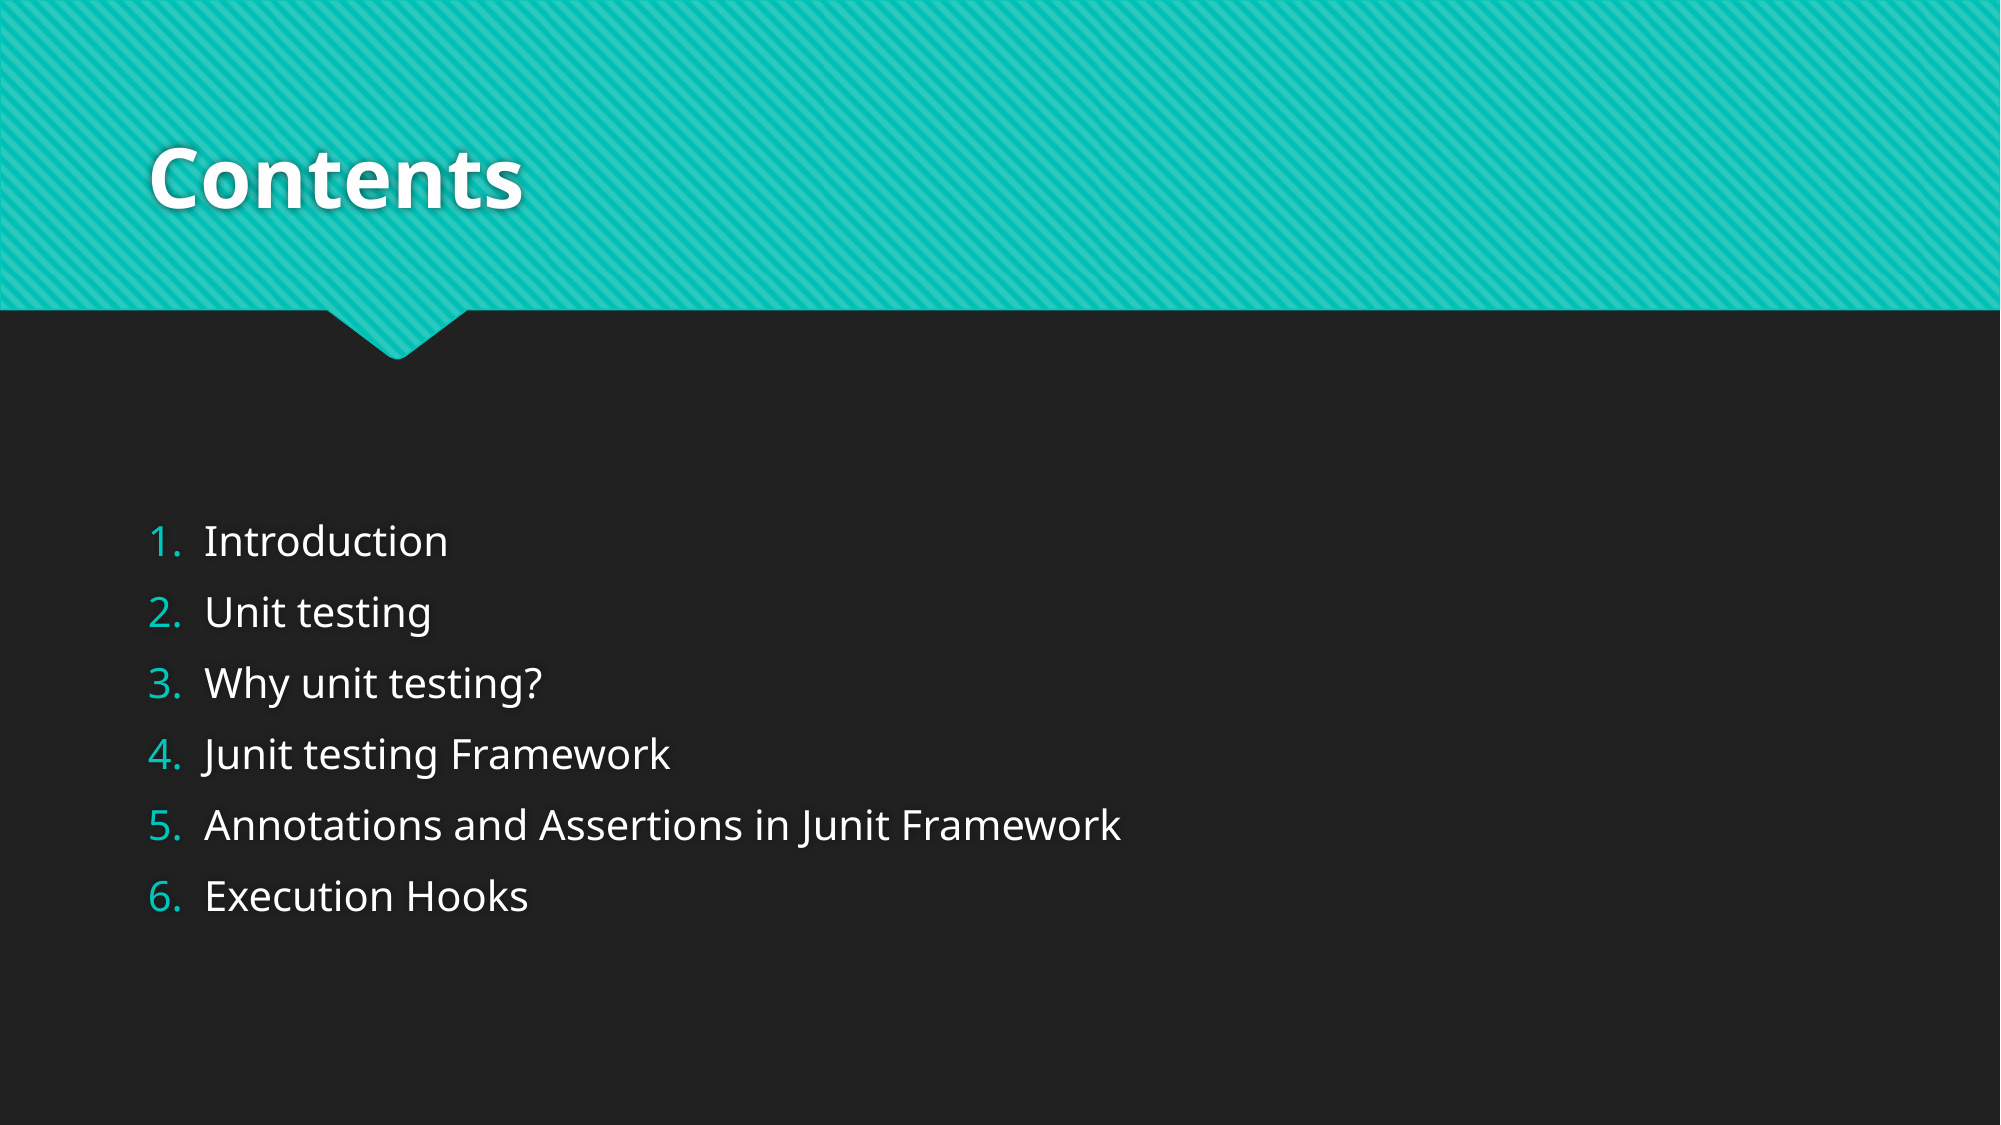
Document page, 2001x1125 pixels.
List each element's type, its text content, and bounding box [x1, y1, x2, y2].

title Contents [132, 73, 1868, 233]
list Introduction Unit testing Why unit testing? Junit testing Framework Annotations and Assertions in Junit Framework Execution Hooks [132, 366, 1800, 1069]
